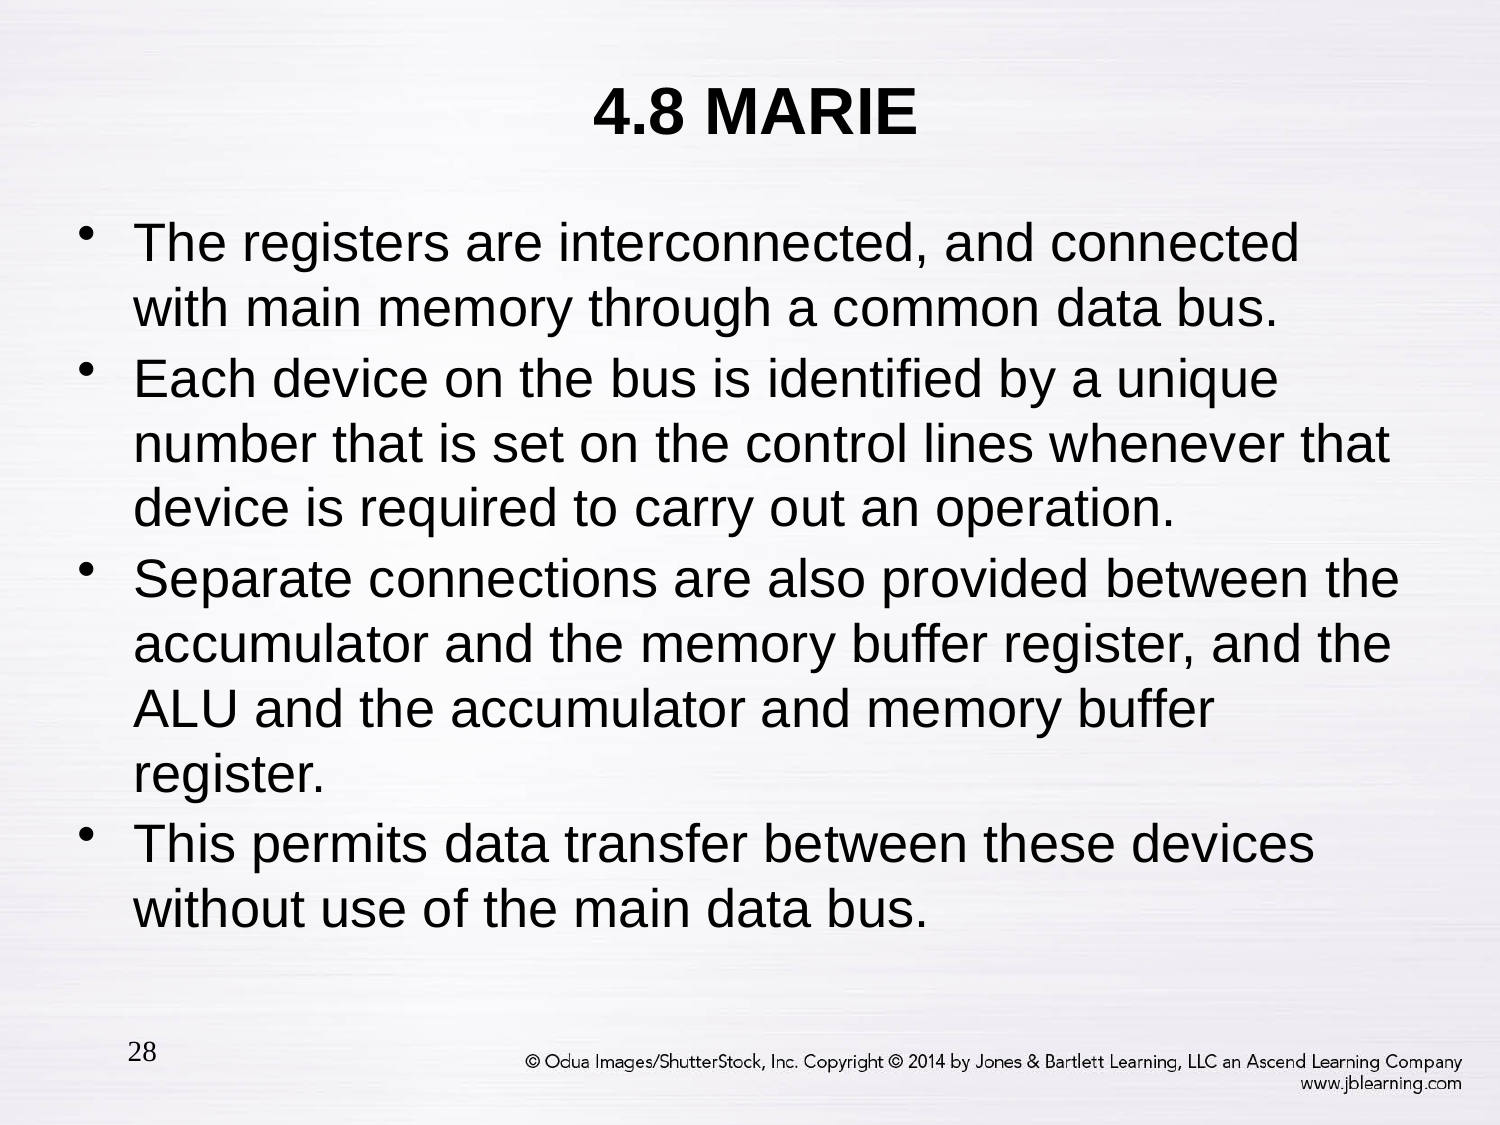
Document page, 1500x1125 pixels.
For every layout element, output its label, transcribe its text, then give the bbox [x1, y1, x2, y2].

picture [0, 0, 1500, 1125]
slide_number 28 [112, 1025, 425, 1100]
title 4.8 MARIE [412, 62, 1100, 153]
list The registers are interconnected, and connected with main memory through a common data bus. Each device on the bus is identified by a unique number that is set on the control lines whenever that device is required to carry out an operation. Separate connections are also provided between the accumulator and the memory buffer register, and the ALU and the accumulator and memory buffer register. This permits data transfer between these devices without use of the main data bus. [62, 200, 1425, 950]
